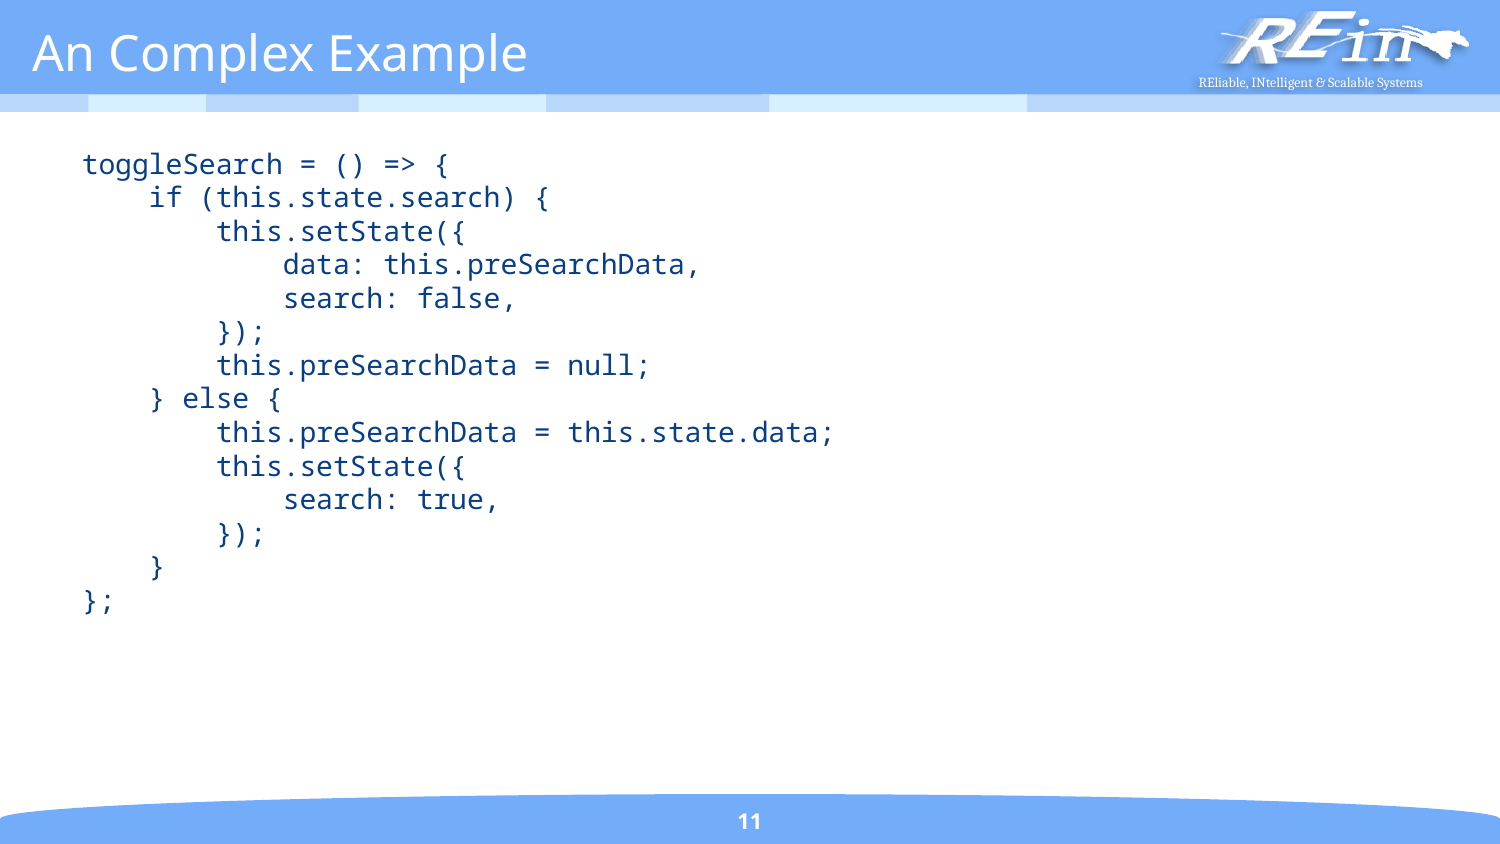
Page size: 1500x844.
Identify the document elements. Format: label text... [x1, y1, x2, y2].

list toggleSearch = () => { if (this.state.search) { this.setState({ data: this.preSearchData, search: false, }); this.preSearchData = null; } else { this.preSearchData = this.state.data; this.setState({ search: true, }); } }; [17, 138, 1459, 786]
title An Complex Example [17, 17, 1136, 86]
slide_number 11 [667, 802, 833, 842]
